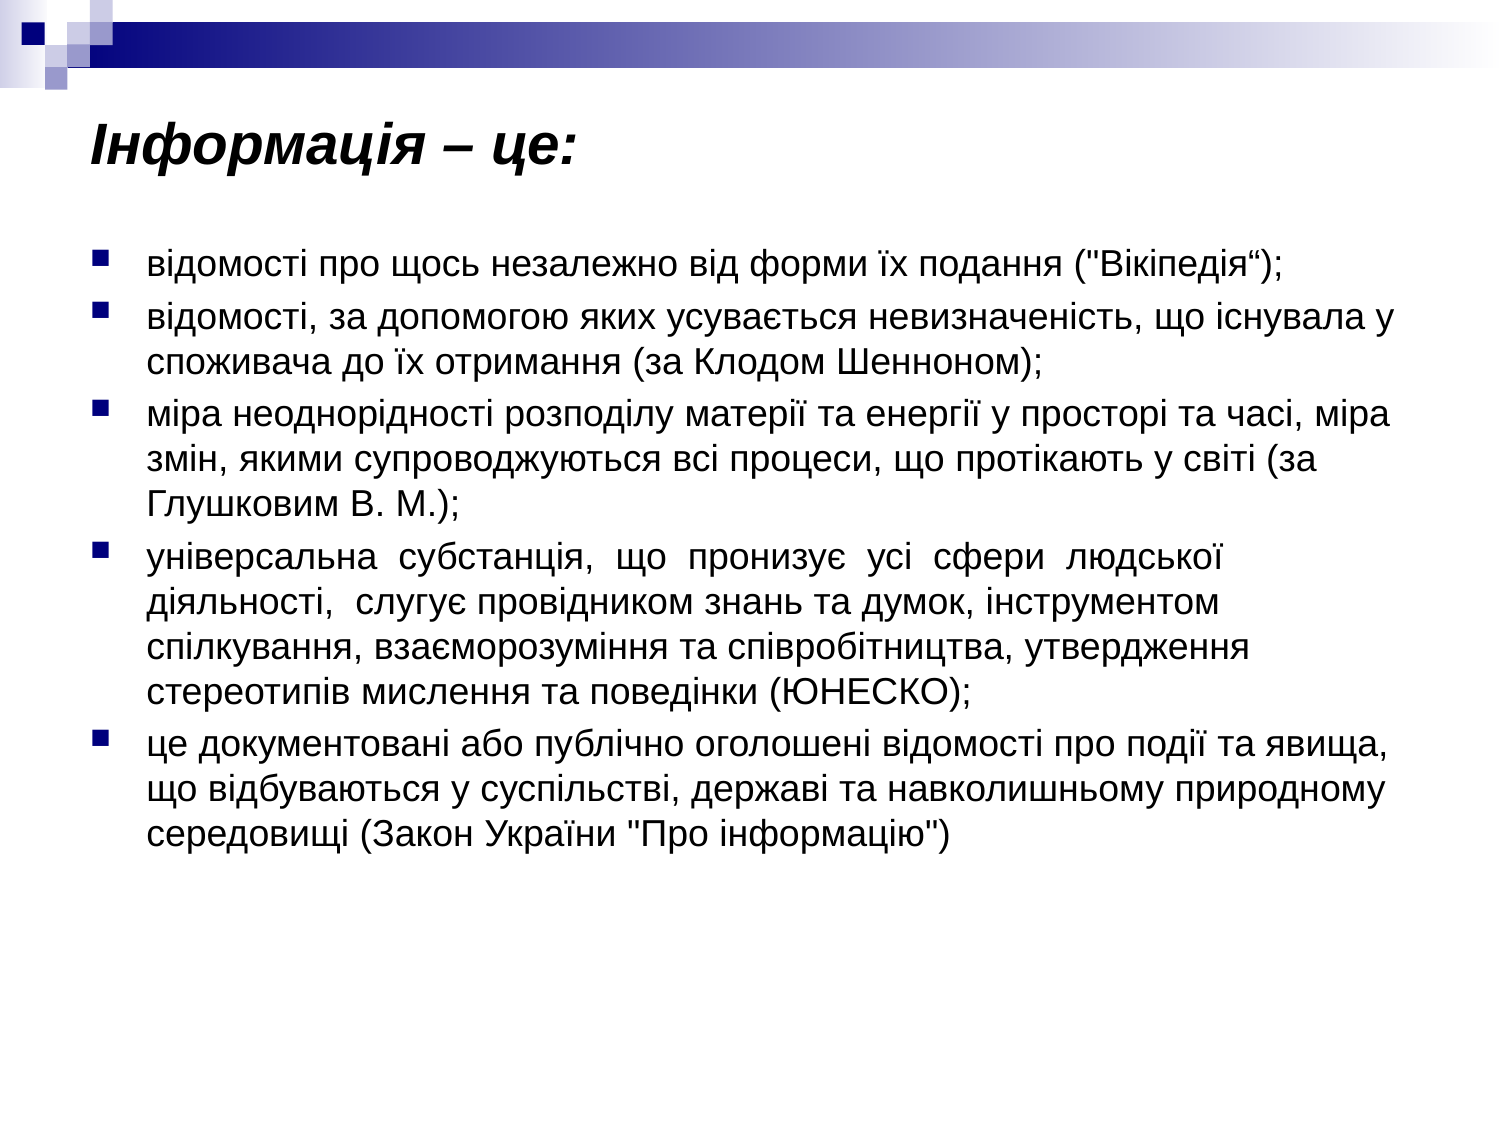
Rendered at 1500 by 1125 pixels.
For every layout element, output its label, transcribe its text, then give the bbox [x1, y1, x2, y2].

title Інформація – це: [74, 74, 1426, 209]
list відомості про щось незалежно від форми їх подання ("Вікіпедія“); відомості, за допомогою яких усувається невизначеність, що існувала у споживача до їх отримання (за Клодом Шенноном); міра неоднорідності розподілу матерії та енергії у просторі та часі, міра змін, якими супроводжуються всі процеси, що протікають у світі (за Глушковим В. М.); універсальна субстанція, що пронизує усі сфери людської діяльності, слугує провідником знань та думок, інструментом спілкування, взаєморозуміння та співробітництва, утвердження стереотипів мислення та поведінки (ЮНЕСКО); це документовані або публічно оголошені відомості про події та явища, що відбуваються у суспільстві, державі та навколишньому природному середовищі (Закон України "Про інформацію") [74, 231, 1426, 963]
